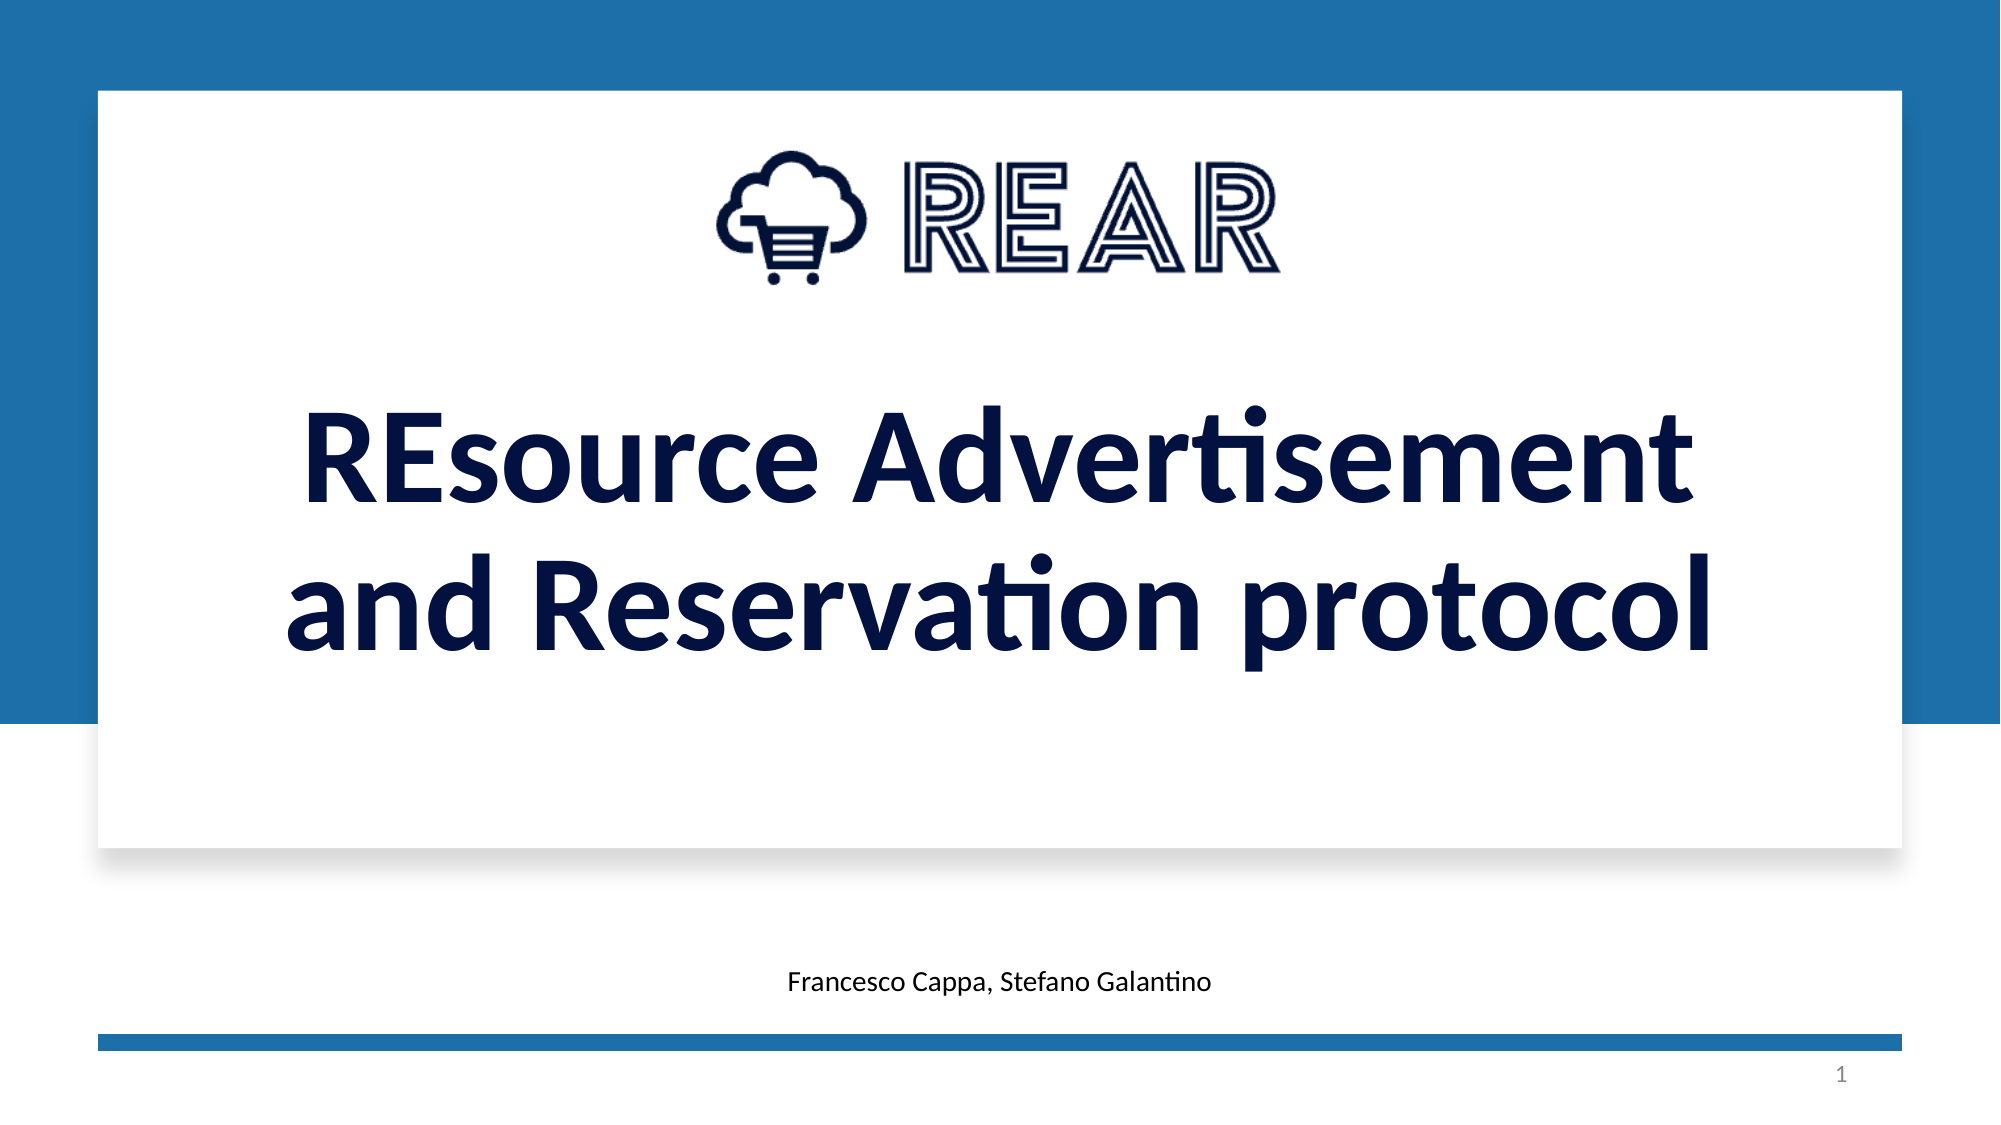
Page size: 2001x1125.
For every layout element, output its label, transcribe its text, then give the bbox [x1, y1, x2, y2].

text_box [0, 0, 2000, 724]
title REsource Advertisement and Reservation protocol [249, 345, 1750, 884]
text_box [0, 724, 2000, 1125]
picture [702, 125, 1298, 298]
text_box [97, 90, 1903, 849]
subtitle Francesco Cappa, Stefano Galantino [249, 928, 1750, 1034]
slide_number 1 [1412, 1054, 1863, 1103]
